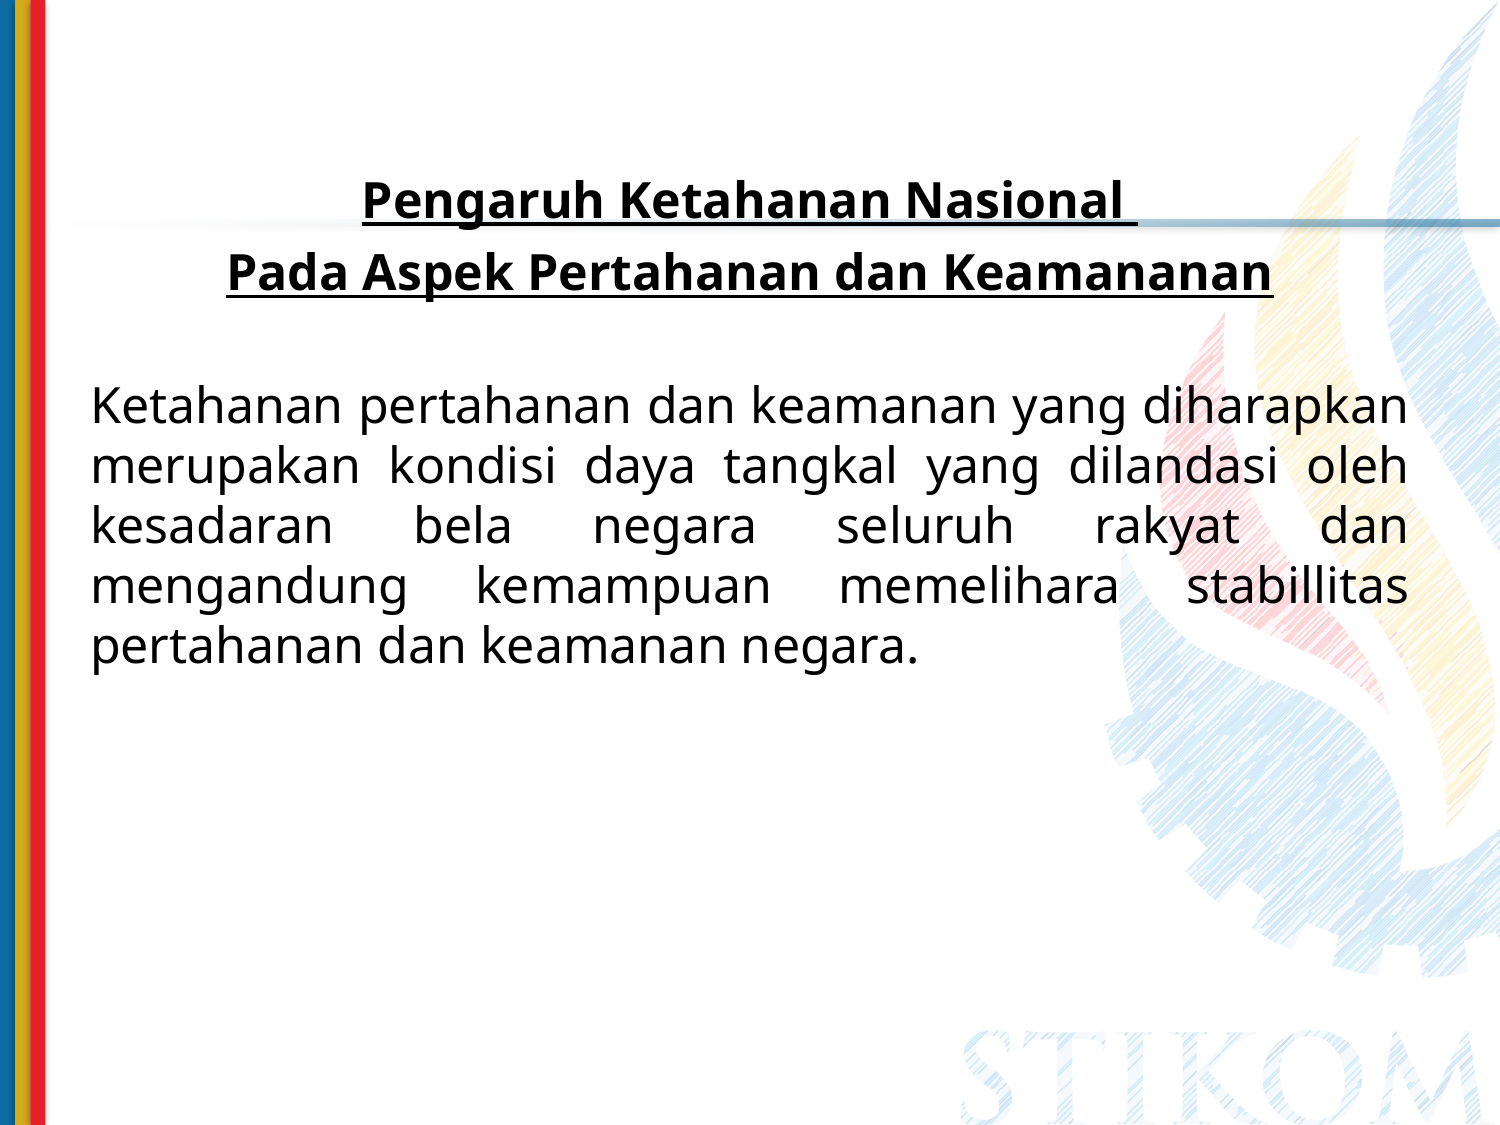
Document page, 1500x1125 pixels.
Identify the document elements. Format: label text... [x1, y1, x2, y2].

list Pengaruh Ketahanan Nasional Pada Aspek Pertahanan dan Keamananan Ketahanan pertahanan dan keamanan yang diharapkan merupakan kondisi daya tangkal yang dilandasi oleh kesadaran bela negara seluruh rakyat dan mengandung kemampuan memelihara stabillitas pertahanan dan keamanan negara. [75, 160, 1425, 1048]
